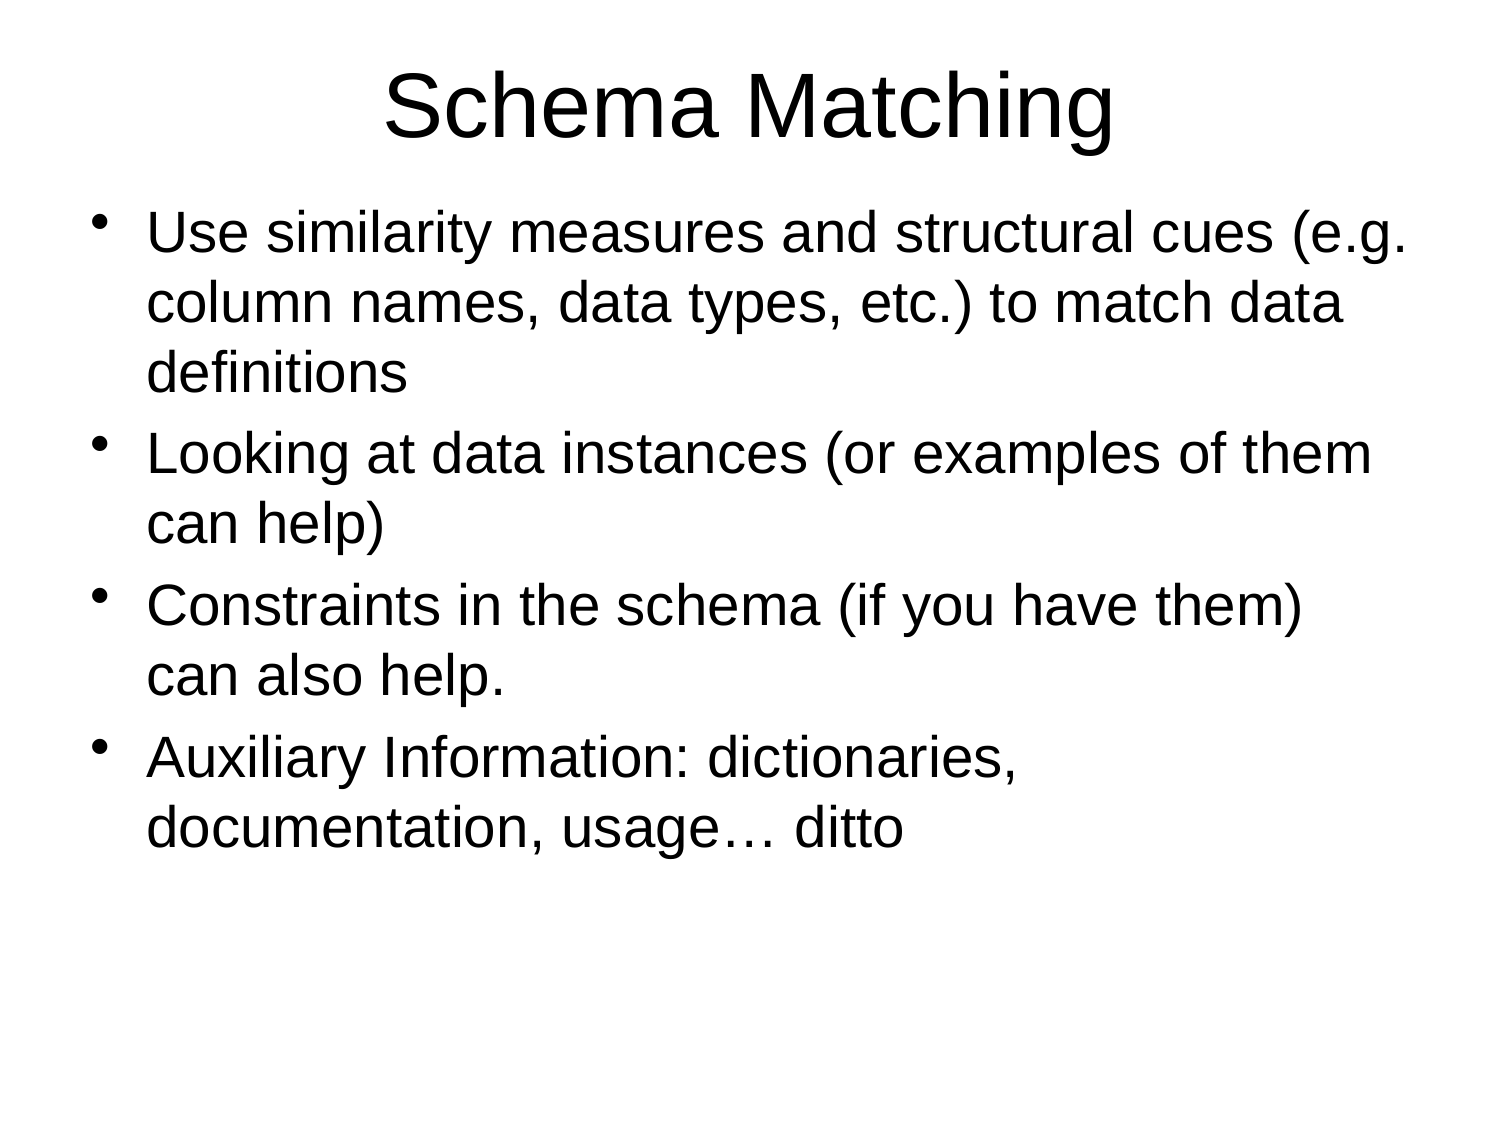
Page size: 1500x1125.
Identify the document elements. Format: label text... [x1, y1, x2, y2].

title Schema Matching [75, 15, 1425, 186]
list Use similarity measures and structural cues (e.g. column names, data types, etc.) to match data definitions Looking at data instances (or examples of them can help) Constraints in the schema (if you have them) can also help. Auxiliary Information: dictionaries, documentation, usage… ditto [75, 186, 1425, 1005]
